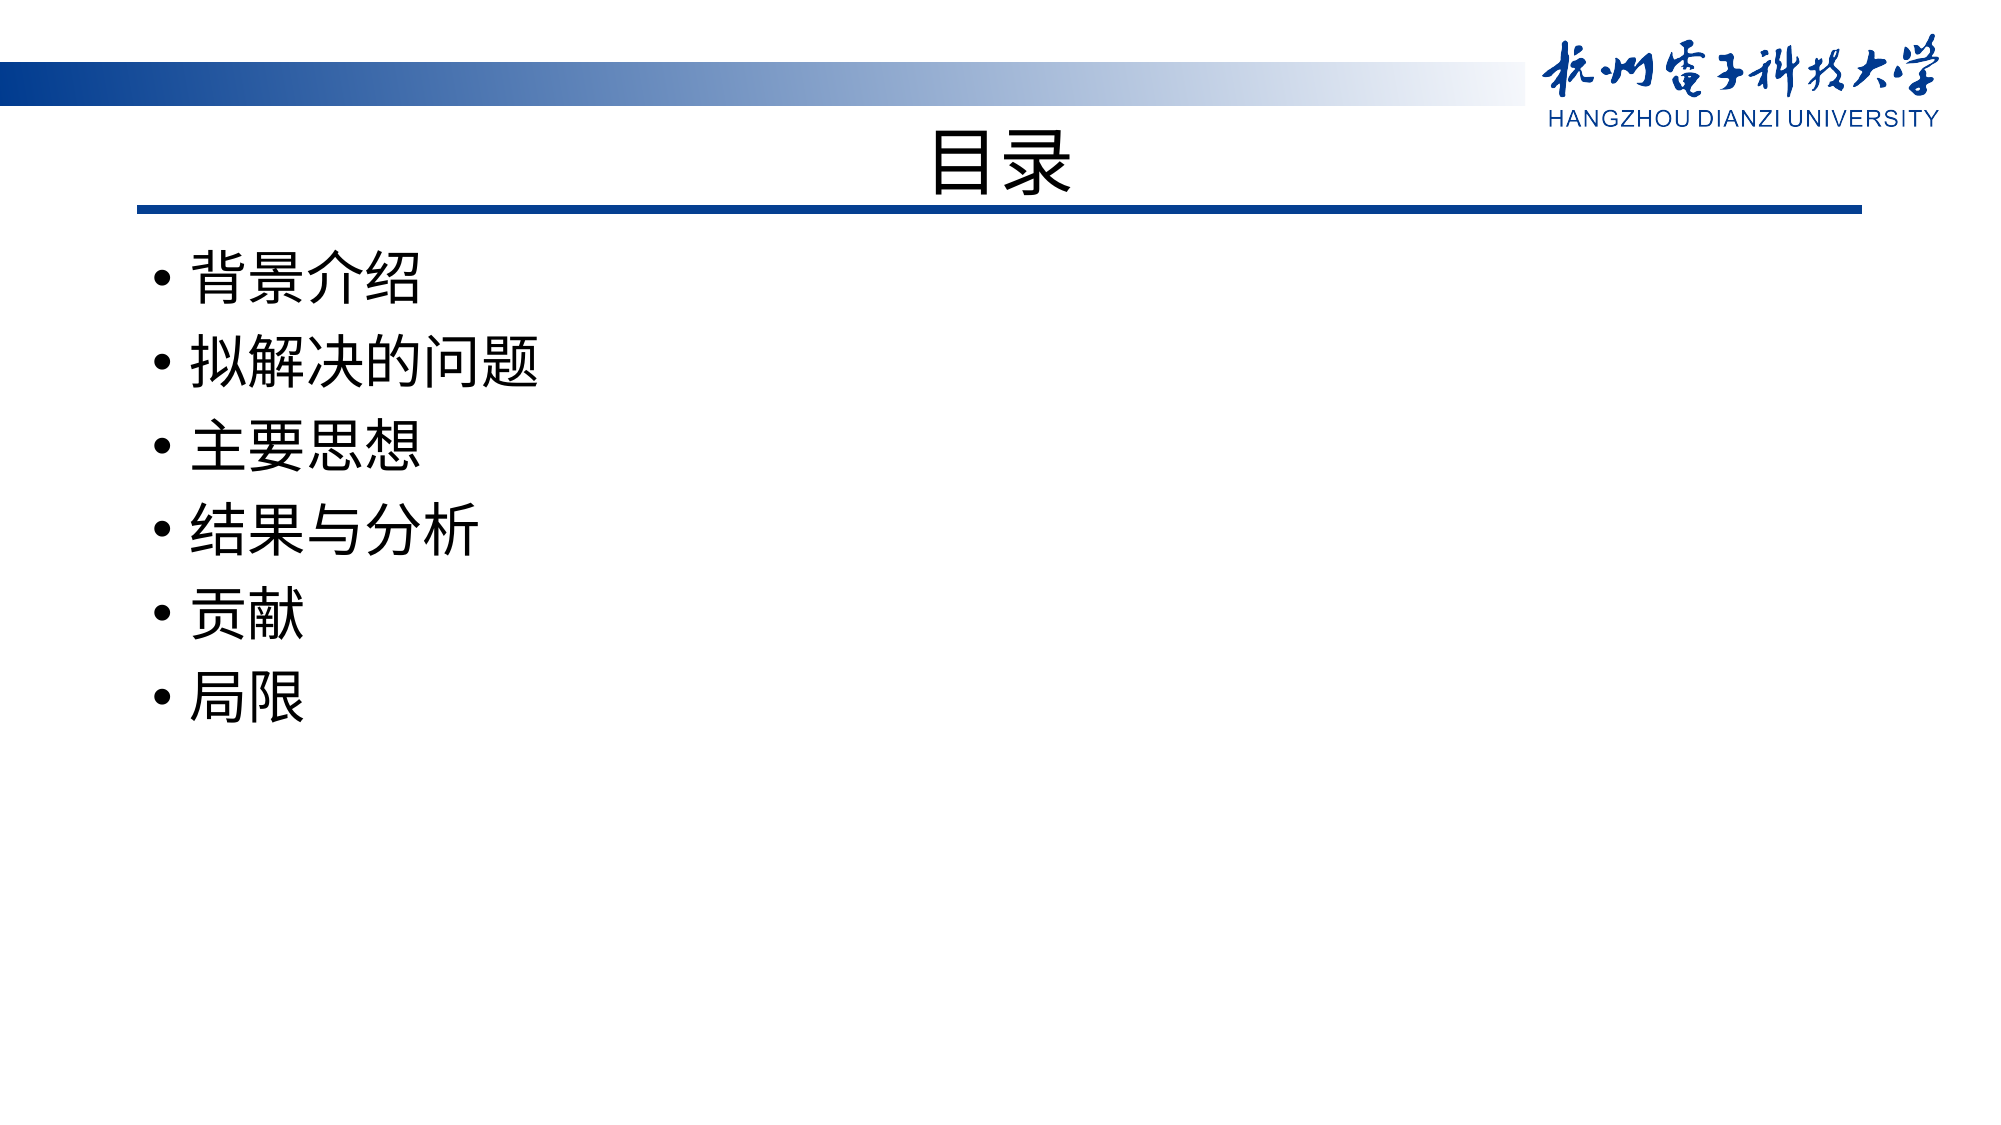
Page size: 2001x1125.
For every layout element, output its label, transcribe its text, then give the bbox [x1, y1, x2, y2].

list 背景介绍 拟解决的问题 主要思想 结果与分析 贡献 局限 [137, 242, 1863, 981]
picture [1542, 32, 1939, 127]
title 目录 [325, 117, 1675, 201]
